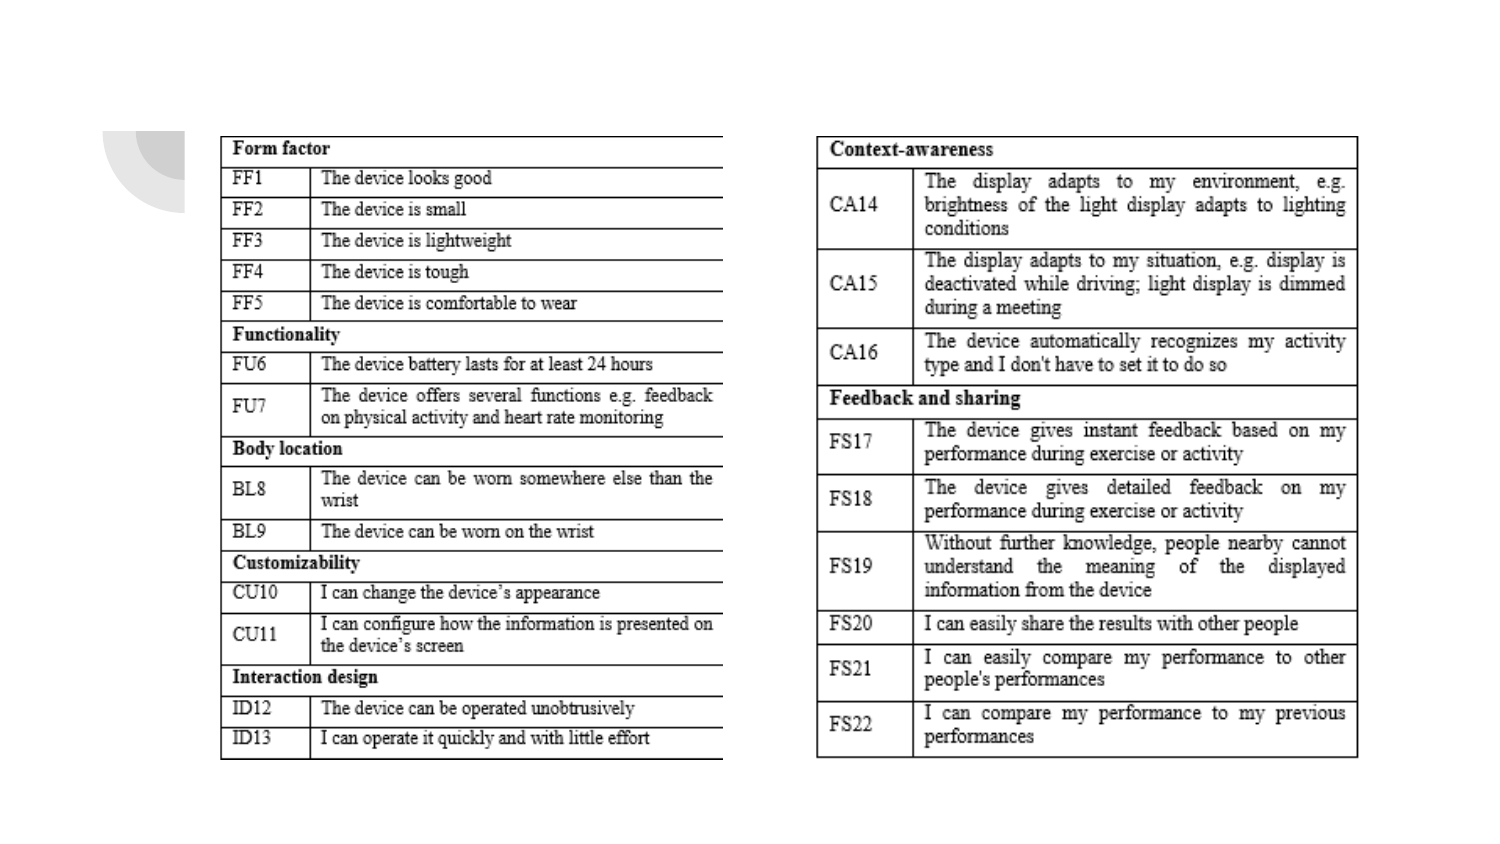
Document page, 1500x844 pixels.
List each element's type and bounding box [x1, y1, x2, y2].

picture [219, 136, 724, 761]
picture [814, 136, 1362, 761]
